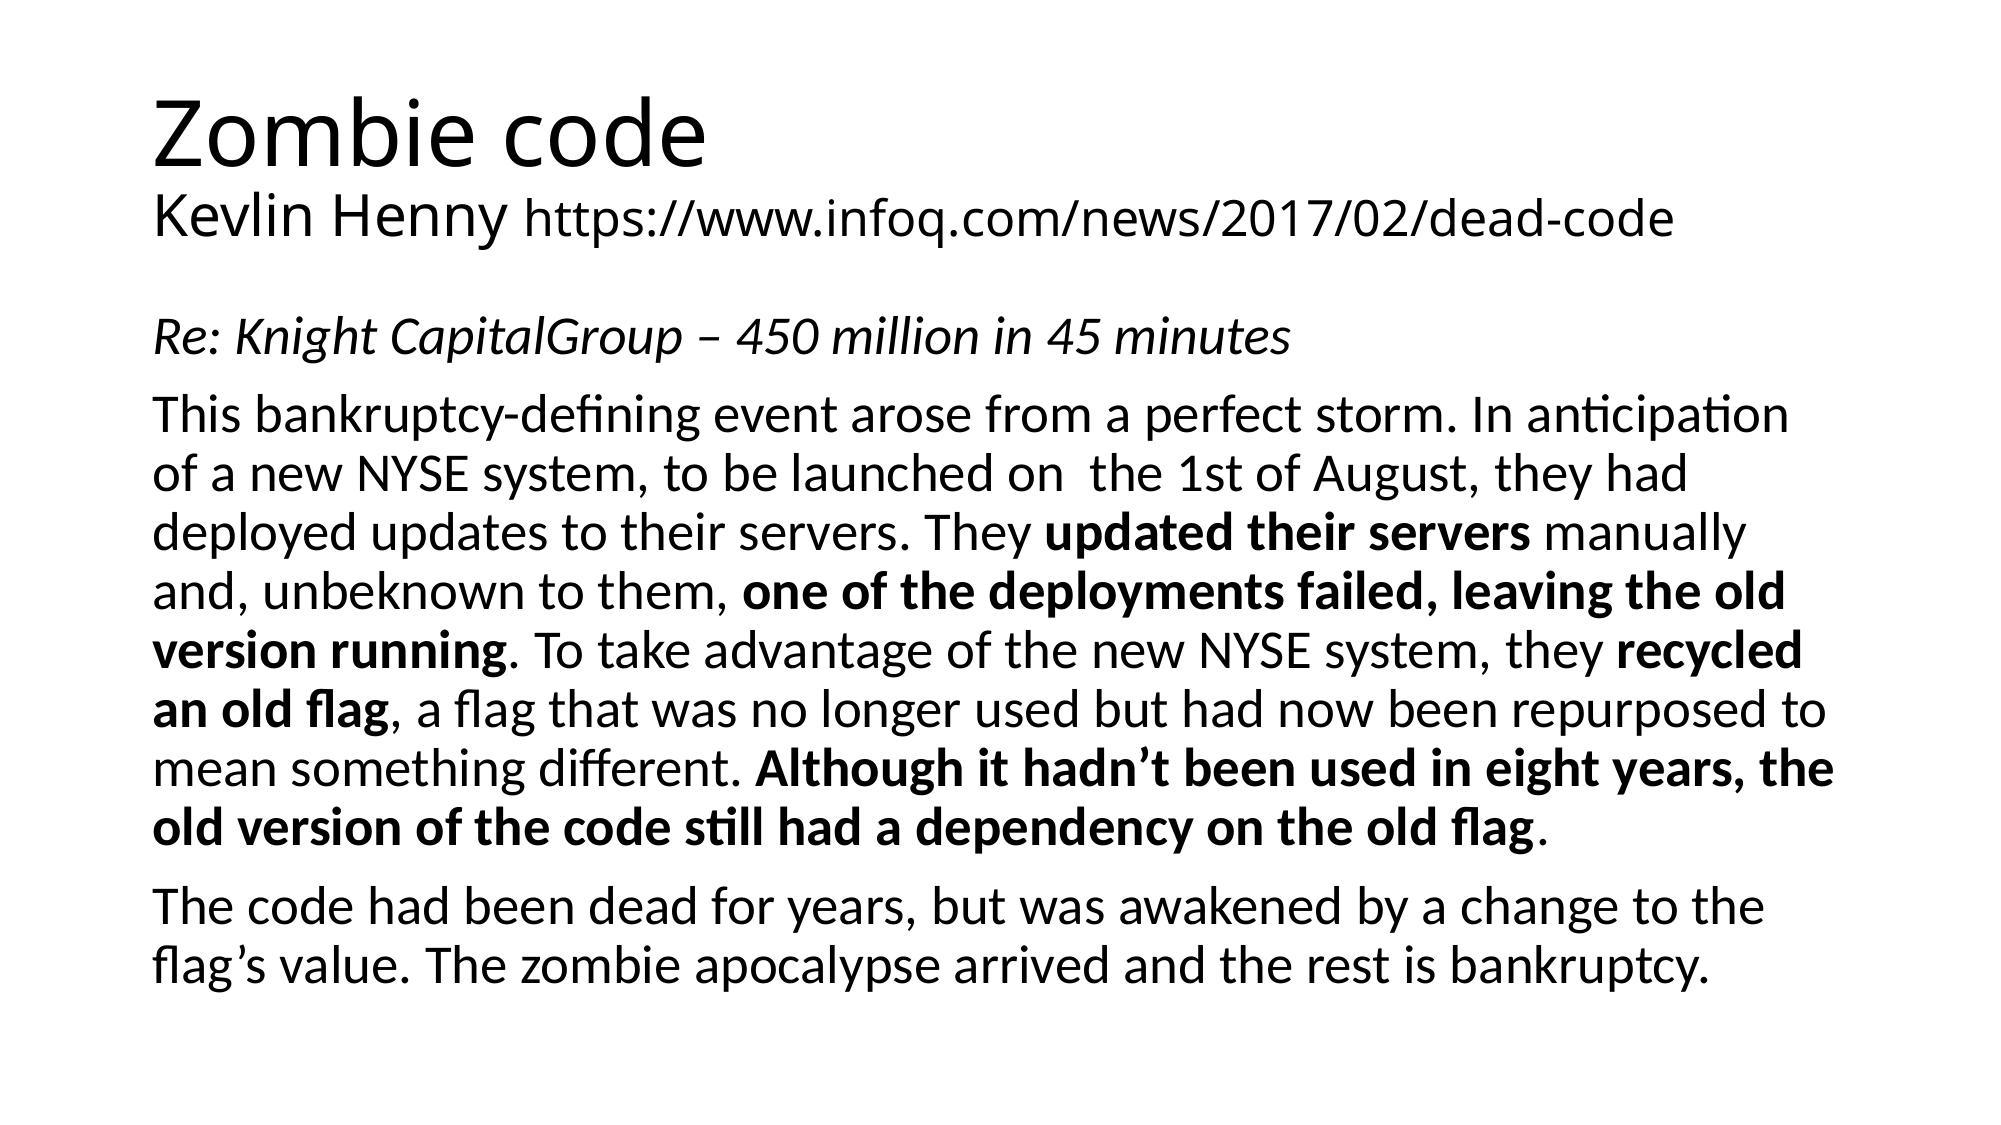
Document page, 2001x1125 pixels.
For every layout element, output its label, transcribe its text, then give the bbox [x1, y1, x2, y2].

list Re: Knight CapitalGroup – 450 million in 45 minutes This bankruptcy-defining event arose from a perfect storm. In anticipation of a new NYSE system, to be launched on the 1st of August, they had deployed updates to their servers. They updated their servers manually and, unbeknown to them, one of the deployments failed, leaving the old version running. To take advantage of the new NYSE system, they recycled an old flag, a flag that was no longer used but had now been repurposed to mean something different. Although it hadn’t been used in eight years, the old version of the code still had a dependency on the old flag. The code had been dead for years, but was awakened by a change to the flag’s value. The zombie apocalypse arrived and the rest is bankruptcy. [137, 299, 1863, 1014]
title Zombie code Kevlin Henny https://www.infoq.com/news/2017/02/dead-code [137, 59, 1863, 278]
